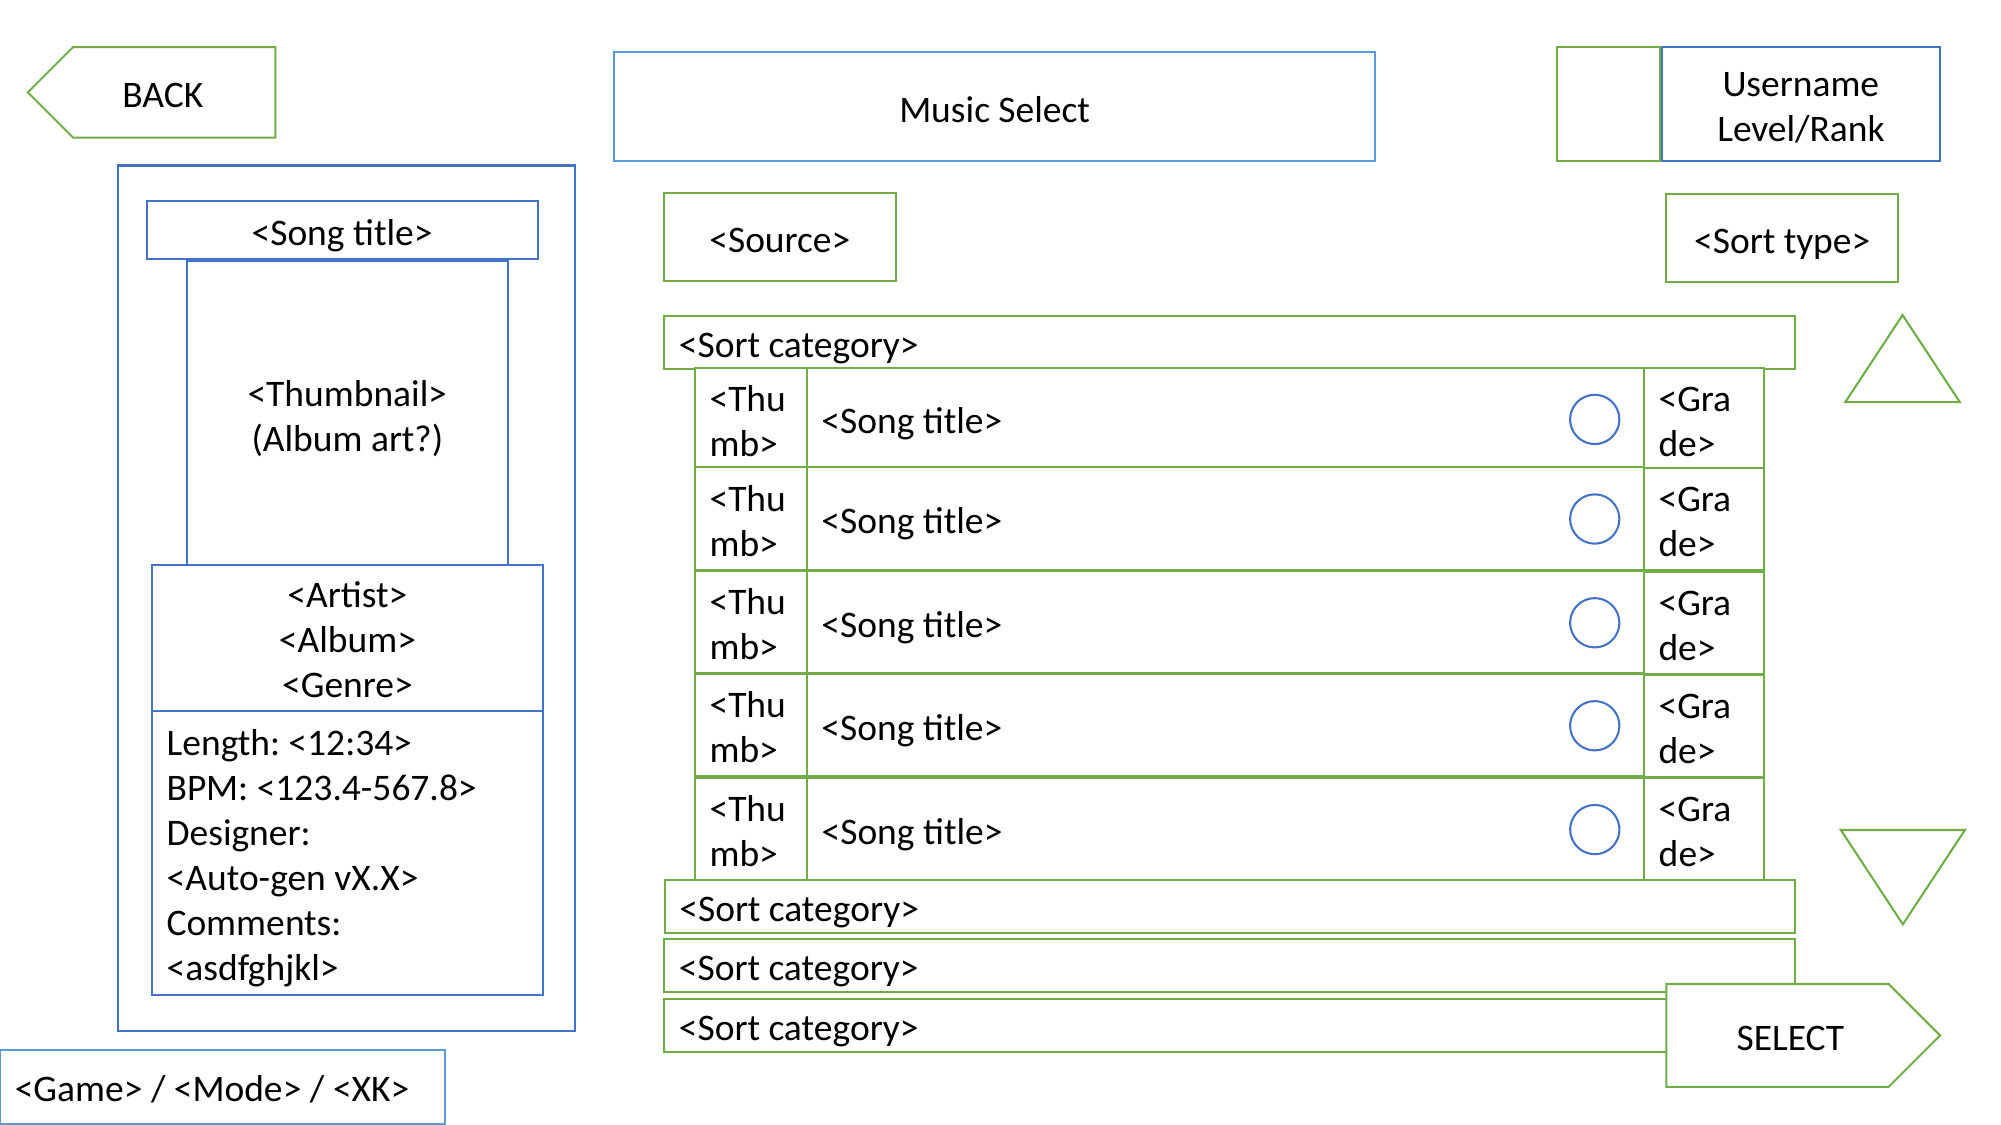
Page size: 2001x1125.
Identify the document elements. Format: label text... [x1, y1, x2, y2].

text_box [694, 777, 1765, 881]
text_box <Sort category> [664, 879, 1796, 934]
text_box Length: <12:34> BPM: <123.4-567.8> Designer: <Auto-gen vX.X> Comments: <asdfghjkl> [151, 712, 544, 996]
text_box Username Level/Rank [1661, 46, 1941, 162]
text_box <Sort category> [663, 998, 1665, 1053]
text_box <Song title> [146, 200, 539, 260]
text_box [694, 467, 1765, 571]
text_box [1843, 313, 1962, 404]
text_box [1556, 46, 1661, 162]
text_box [694, 367, 1765, 467]
text_box BACK [26, 46, 277, 139]
text_box <Sort type> [1665, 193, 1899, 283]
text_box Music Select [613, 51, 1376, 162]
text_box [694, 571, 1765, 674]
text_box <Sort category> [663, 315, 1796, 370]
text_box <Source> [663, 192, 897, 282]
text_box <Game> / <Mode> / <XK> [0, 1049, 446, 1125]
text_box [1838, 828, 1967, 927]
text_box [117, 164, 576, 1032]
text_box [694, 674, 1765, 777]
text_box <Sort category> [663, 938, 1796, 993]
text_box <Thumbnail> (Album art?) [186, 260, 509, 564]
text_box SELECT [1665, 982, 1942, 1088]
text_box <Artist> <Album> <Genre> [151, 564, 544, 712]
